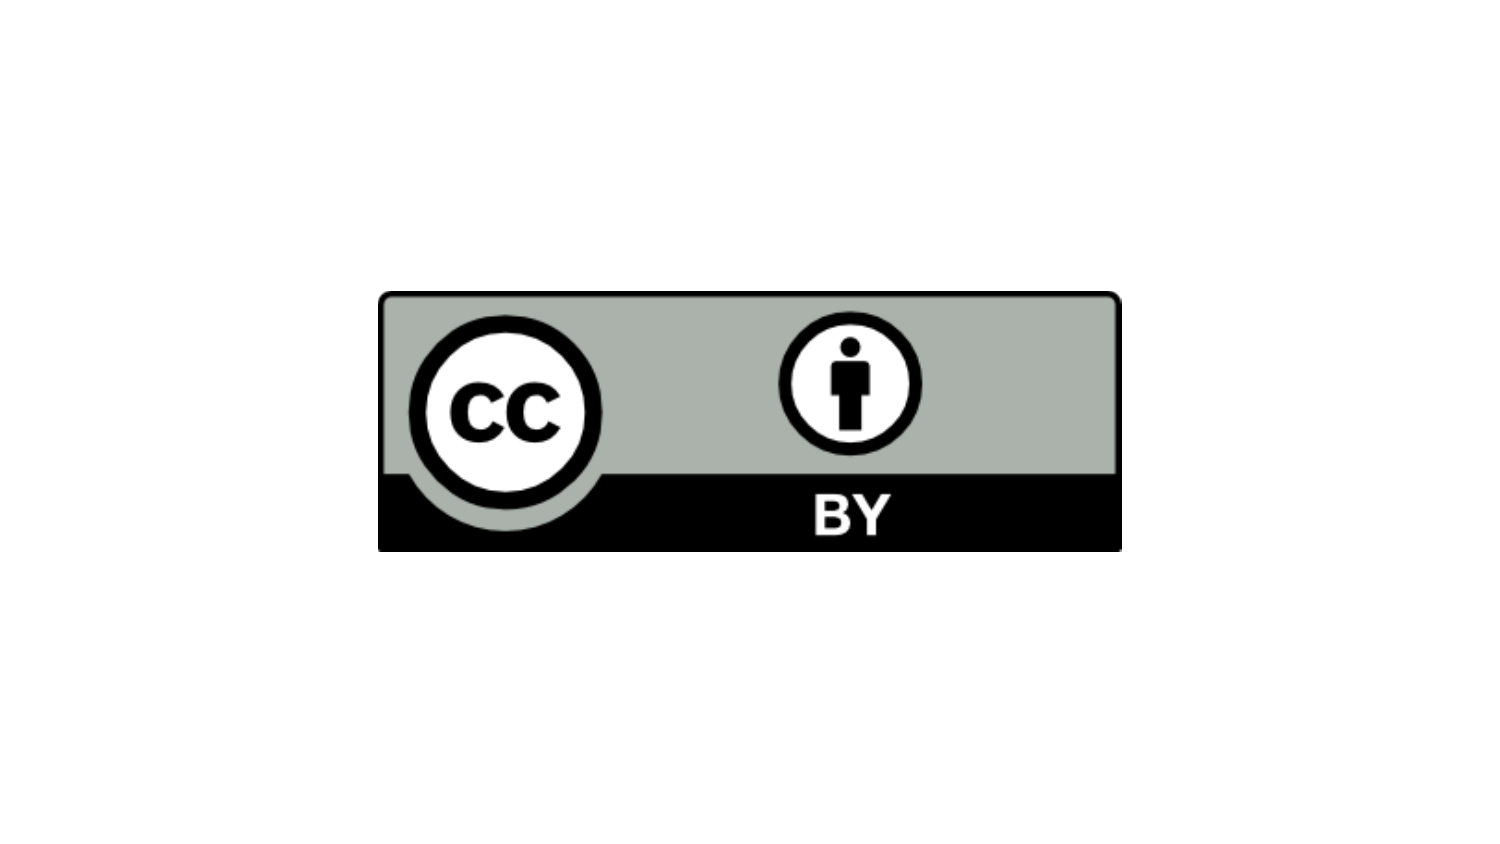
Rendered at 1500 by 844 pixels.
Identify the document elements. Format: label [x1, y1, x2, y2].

picture [377, 291, 1123, 553]
